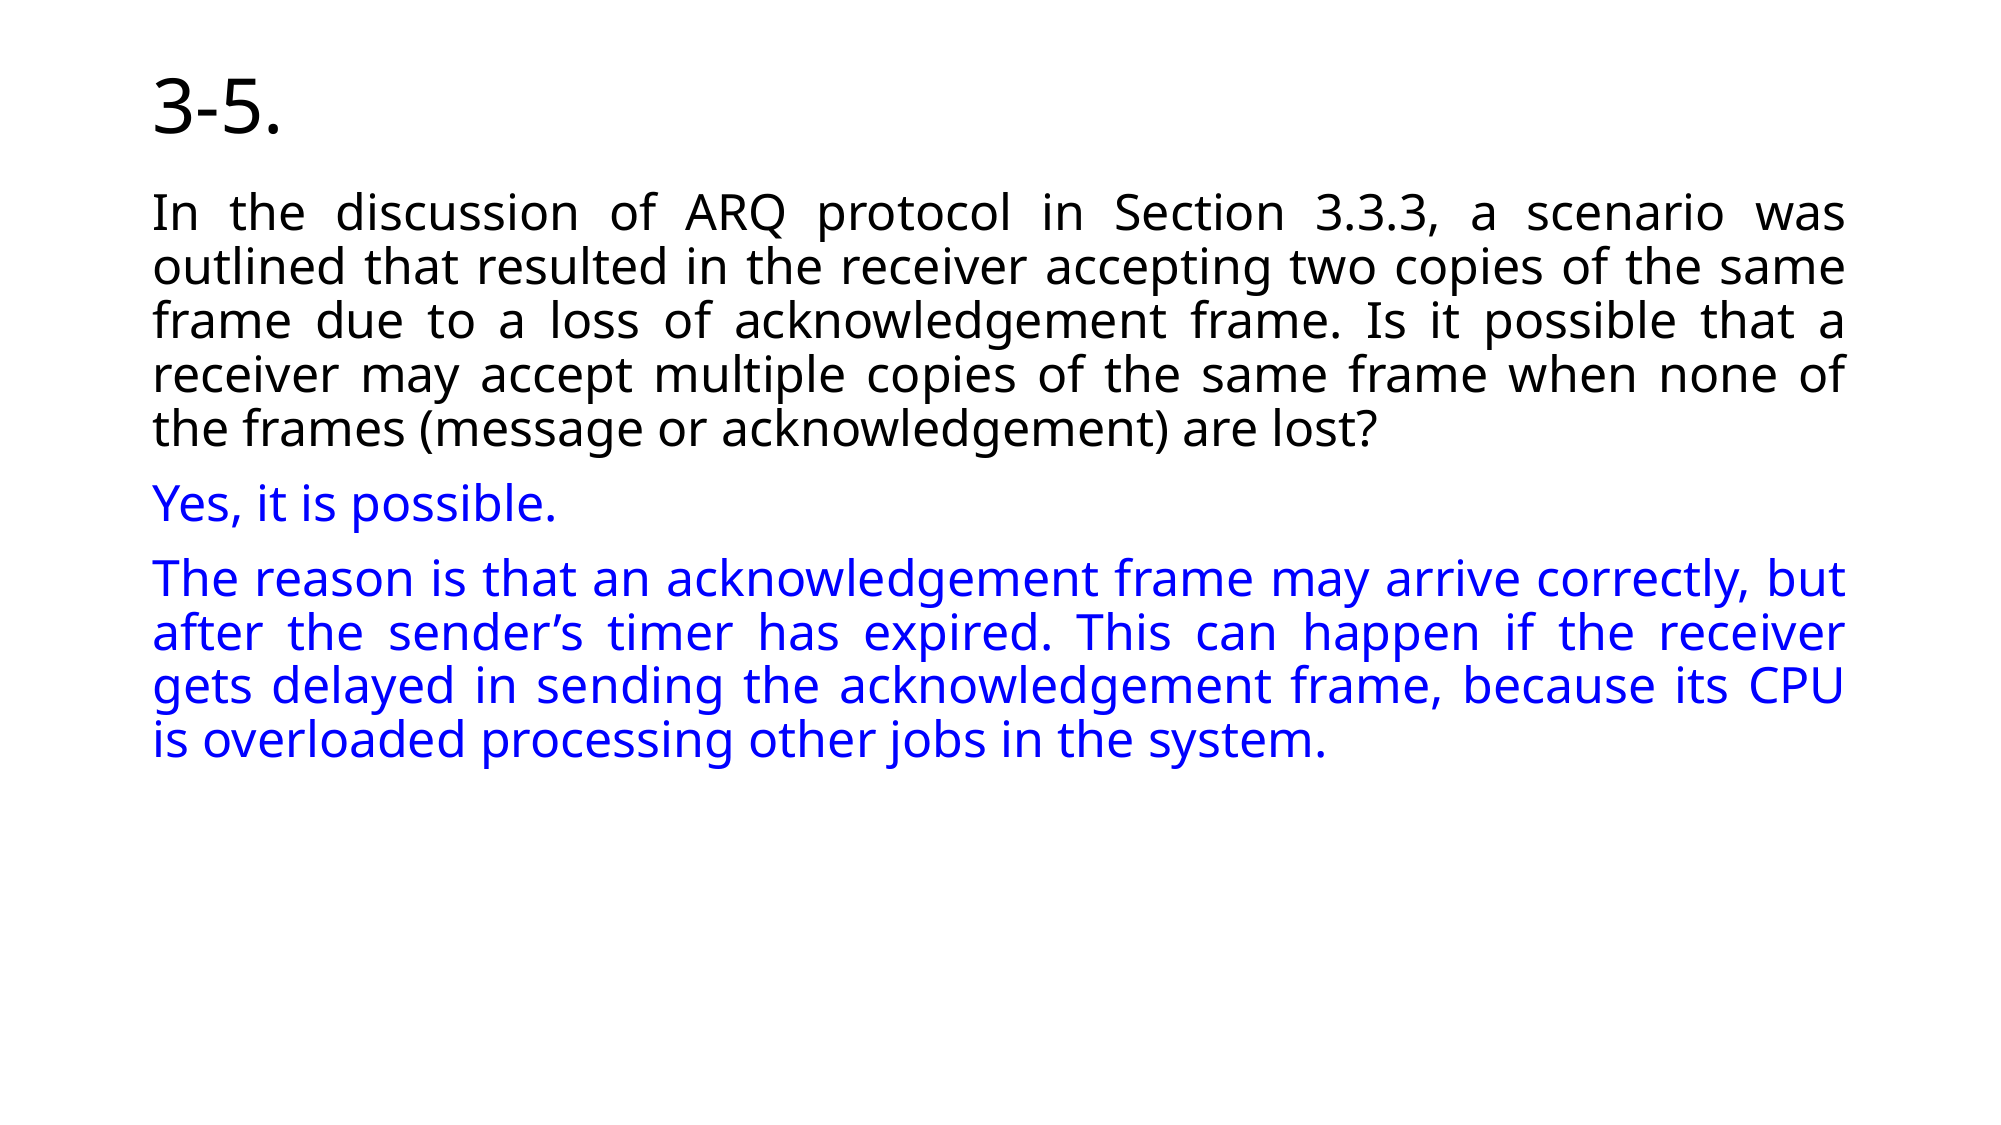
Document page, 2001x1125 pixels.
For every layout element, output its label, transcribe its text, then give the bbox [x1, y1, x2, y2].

title 3-5. [137, 59, 1863, 158]
list In the discussion of ARQ protocol in Section 3.3.3, a scenario was outlined that resulted in the receiver accepting two copies of the same frame due to a loss of acknowledgement frame. Is it possible that a receiver may accept multiple copies of the same frame when none of the frames (message or acknowledgement) are lost? Yes, it is possible. The reason is that an acknowledgement frame may arrive correctly, but after the sender’s timer has expired. This can happen if the receiver gets delayed in sending the acknowledgement frame, because its CPU is overloaded processing other jobs in the system. [137, 179, 1863, 1014]
